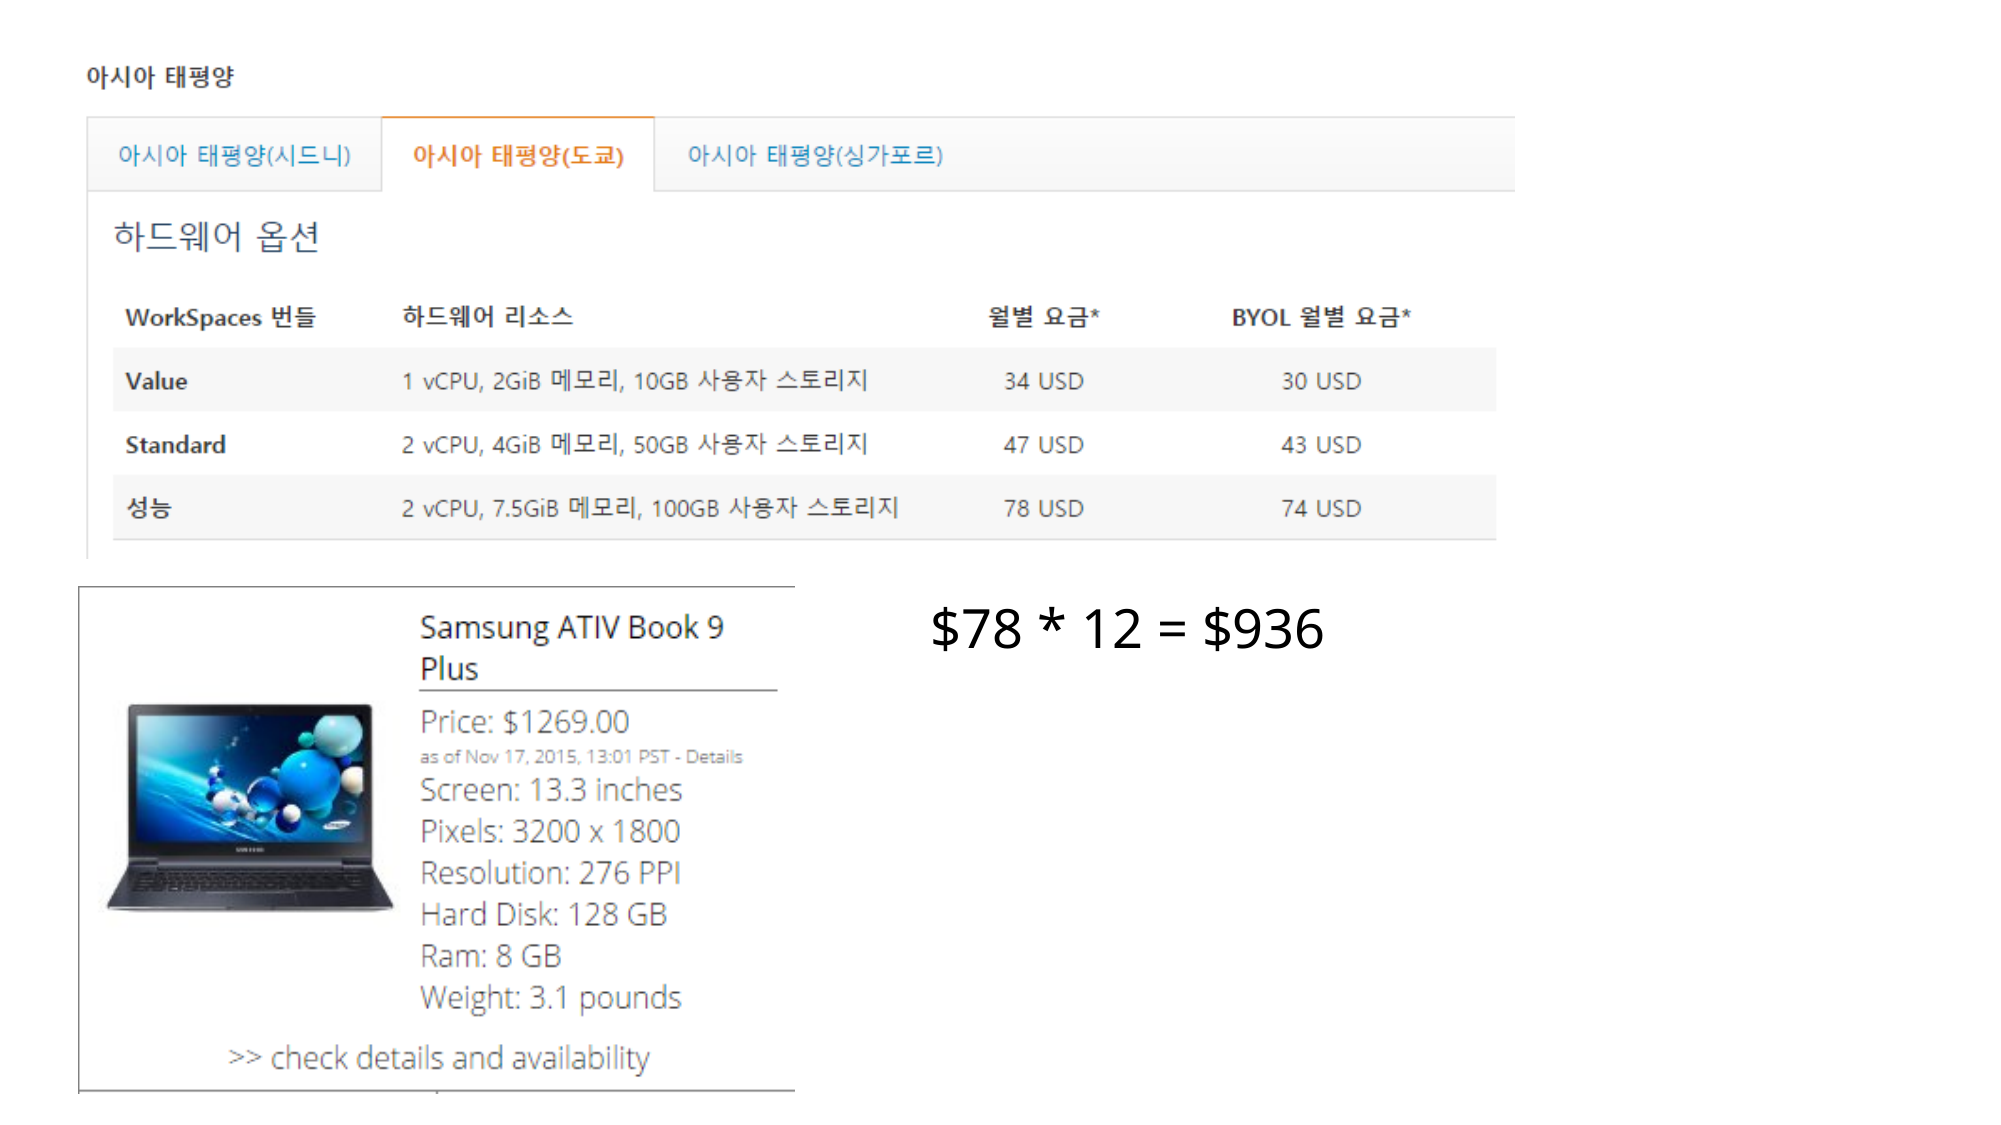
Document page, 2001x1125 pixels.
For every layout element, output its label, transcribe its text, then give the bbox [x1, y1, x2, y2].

text_box $78 * 12 = $936 [915, 586, 1454, 667]
picture [78, 586, 795, 1094]
picture [74, 53, 1515, 559]
